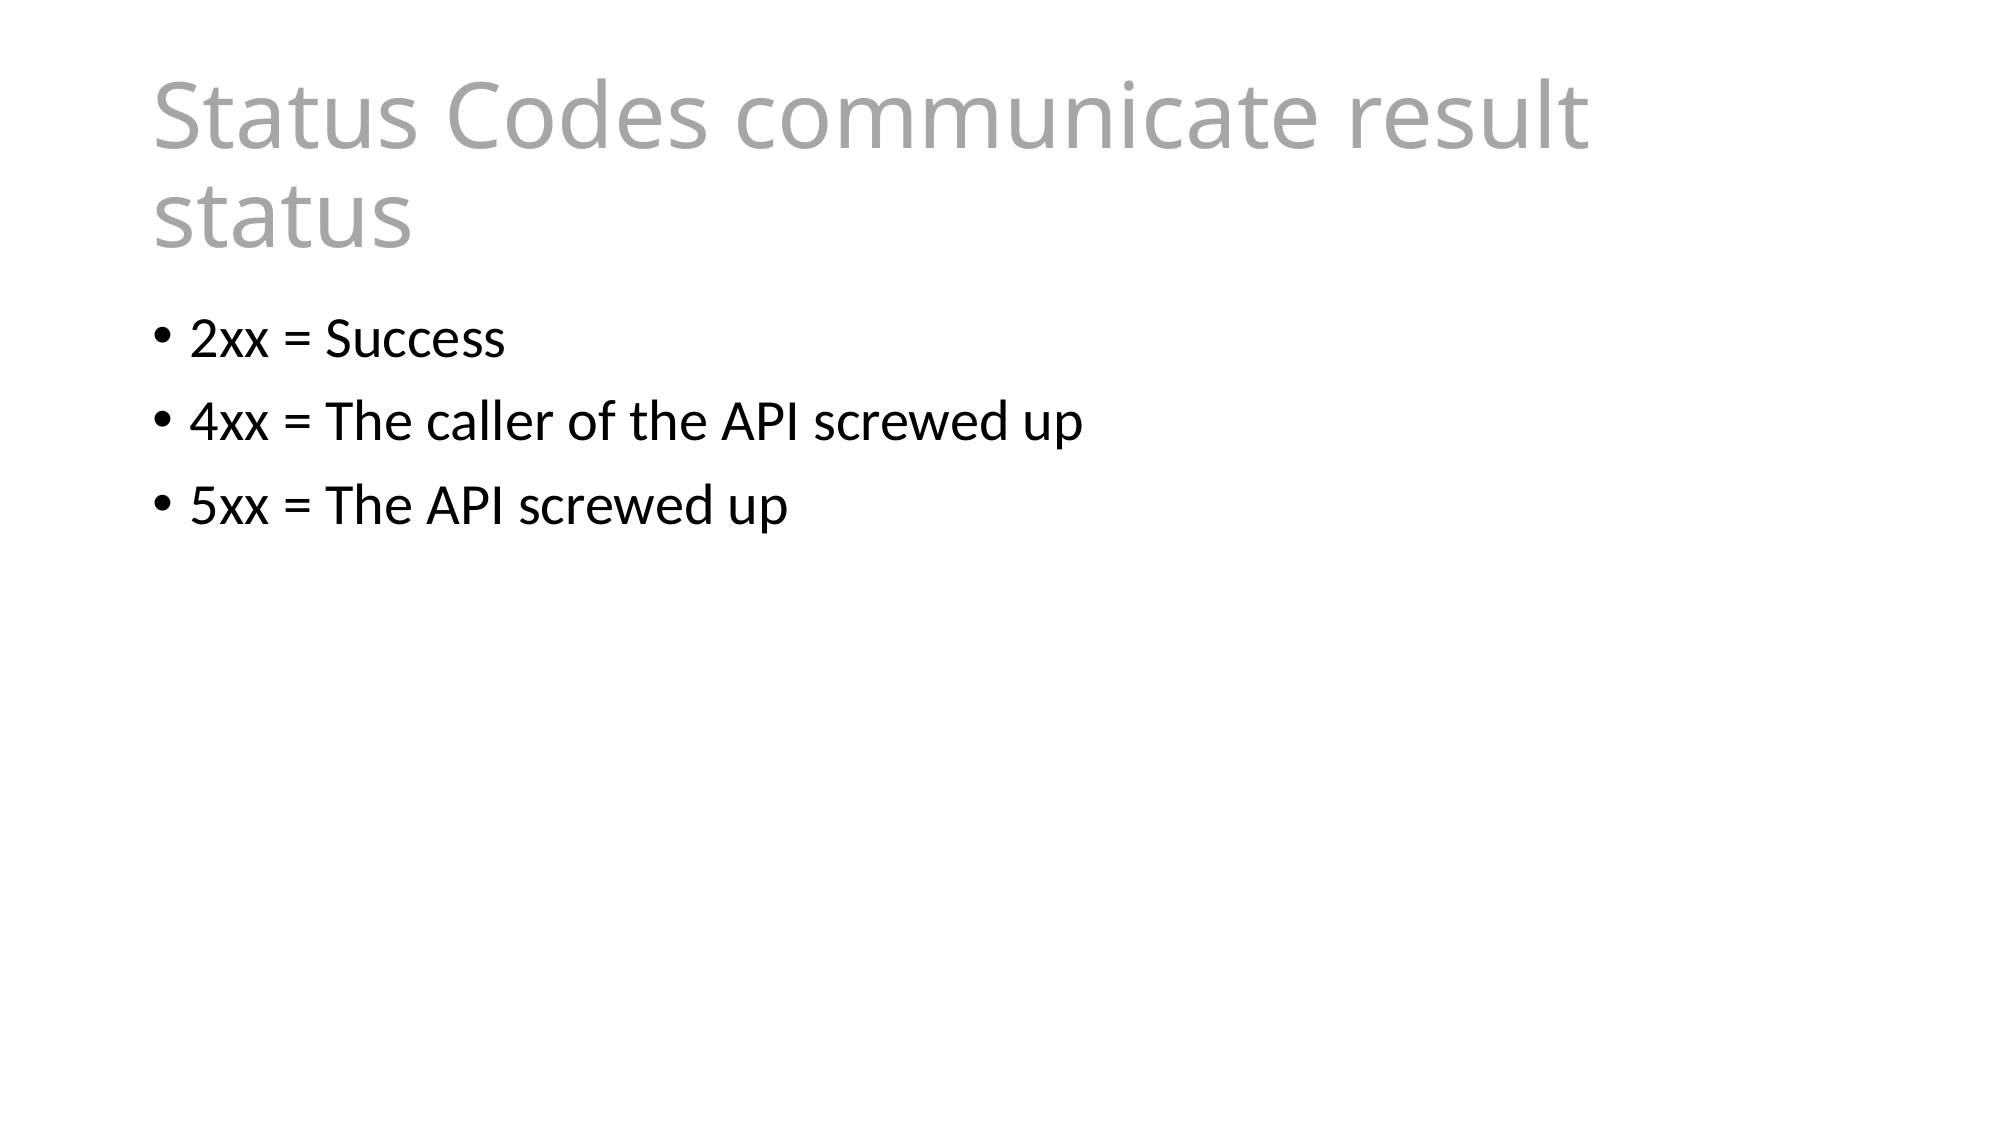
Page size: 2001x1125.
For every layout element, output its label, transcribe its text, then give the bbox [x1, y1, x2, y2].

list 2xx = Success 4xx = The caller of the API screwed up 5xx = The API screwed up [137, 299, 1899, 1079]
title Status Codes communicate result status [137, 59, 1863, 278]
